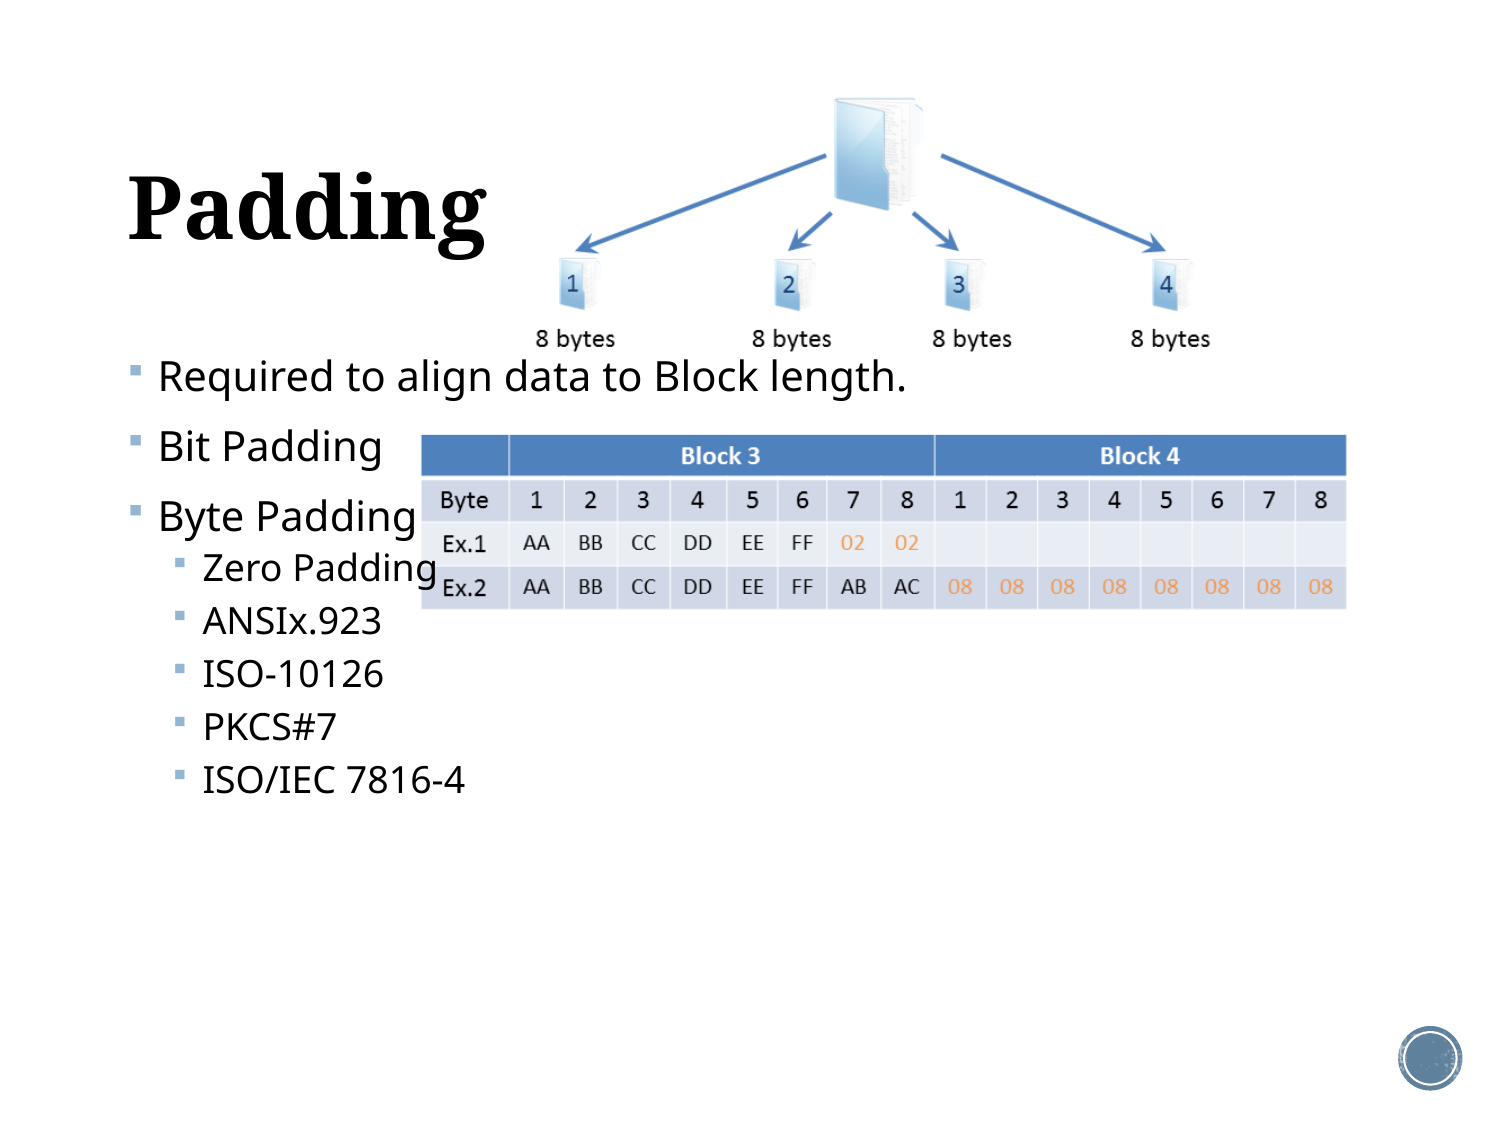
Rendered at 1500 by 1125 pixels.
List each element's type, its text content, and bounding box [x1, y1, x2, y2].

picture [336, 79, 1418, 709]
list Required to align data to Block length. Bit Padding Byte Padding Zero Padding ANSIx.923 ISO-10126 PKCS#7 ISO/IEC 7816-4 [112, 348, 1388, 1013]
title Padding [112, 79, 336, 344]
